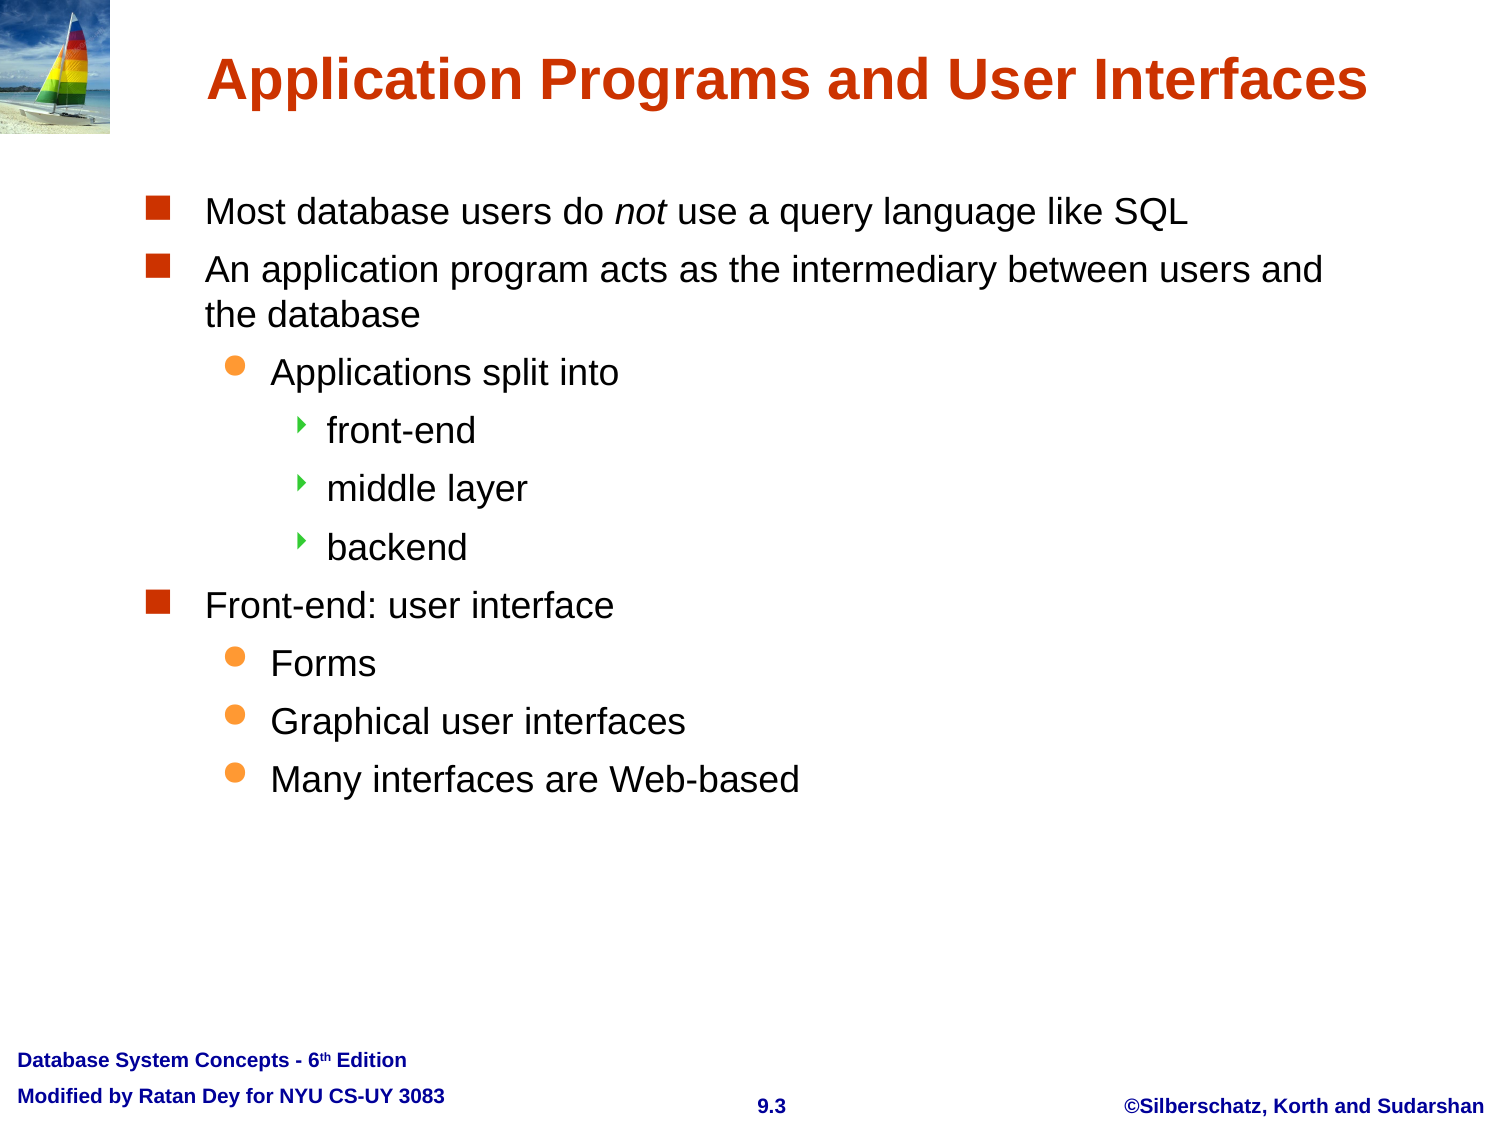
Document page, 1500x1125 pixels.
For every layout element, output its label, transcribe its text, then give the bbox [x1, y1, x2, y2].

title Application Programs and User Interfaces [125, 18, 1452, 120]
list Most database users do not use a query language like SQL An application program acts as the intermediary between users and the database Applications split into front-end middle layer backend Front-end: user interface Forms Graphical user interfaces Many interfaces are Web-based [133, 179, 1391, 985]
picture [0, 0, 110, 134]
